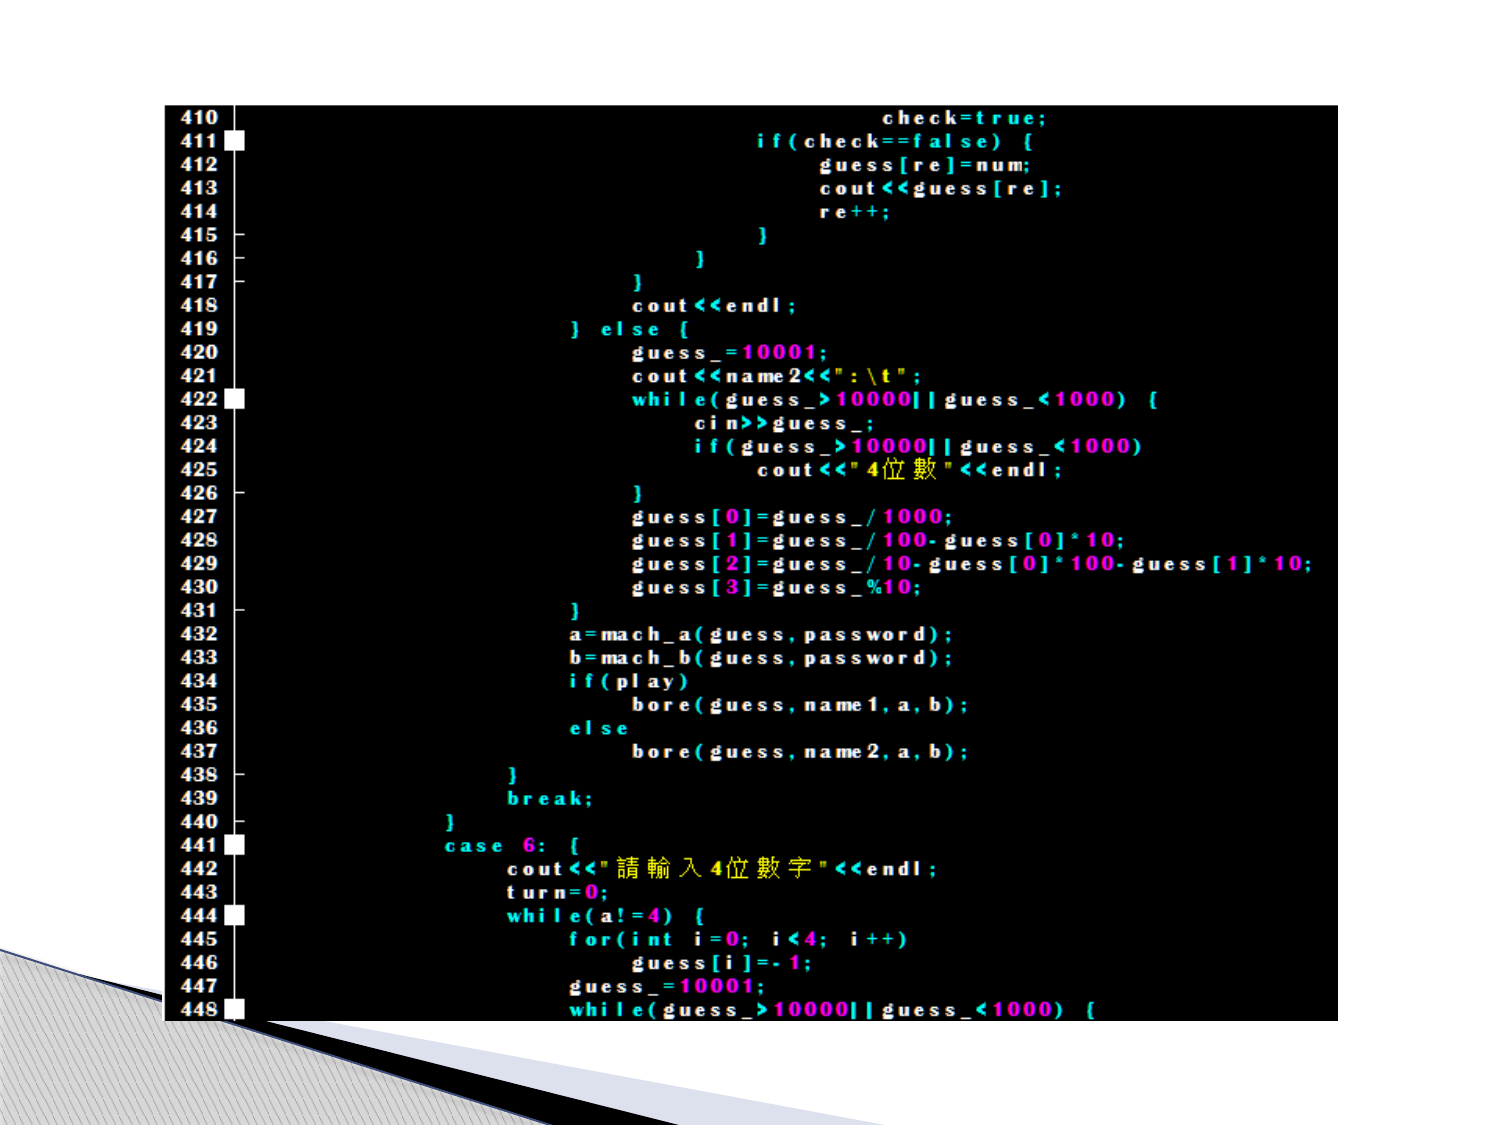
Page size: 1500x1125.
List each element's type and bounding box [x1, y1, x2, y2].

picture [162, 104, 1338, 1021]
